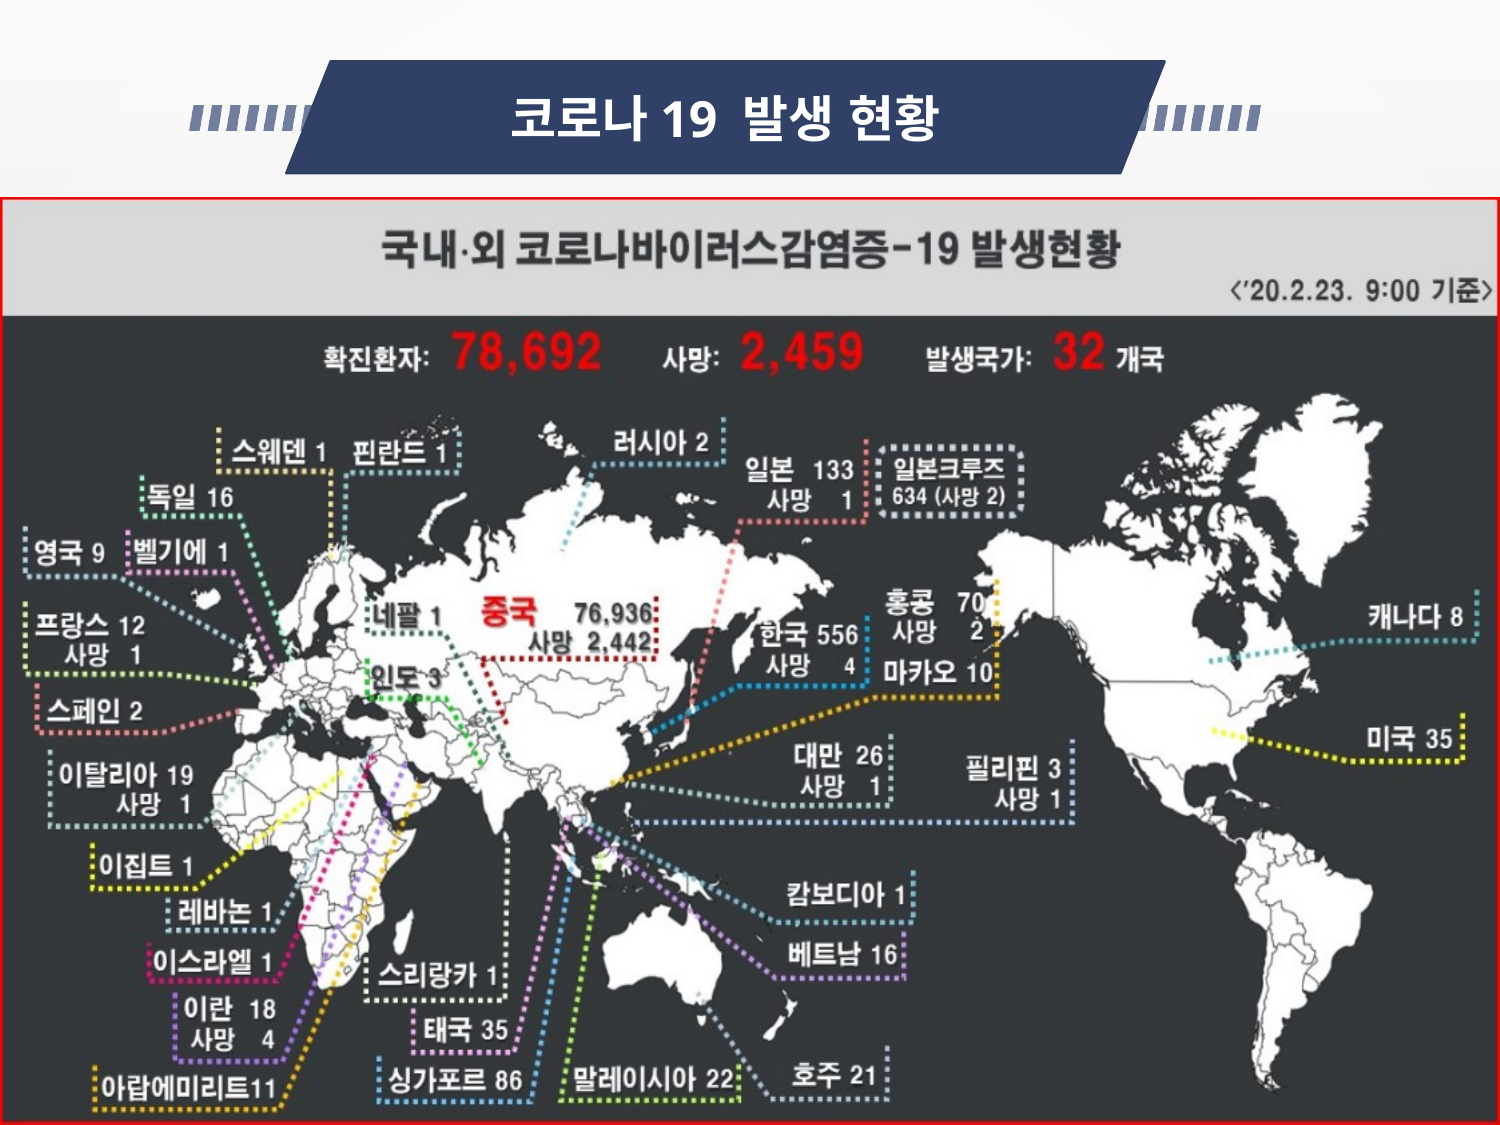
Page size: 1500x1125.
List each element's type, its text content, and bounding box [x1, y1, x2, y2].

picture [0, 197, 1500, 1125]
text_box 코로나19 발생 현황 [285, 60, 1166, 175]
